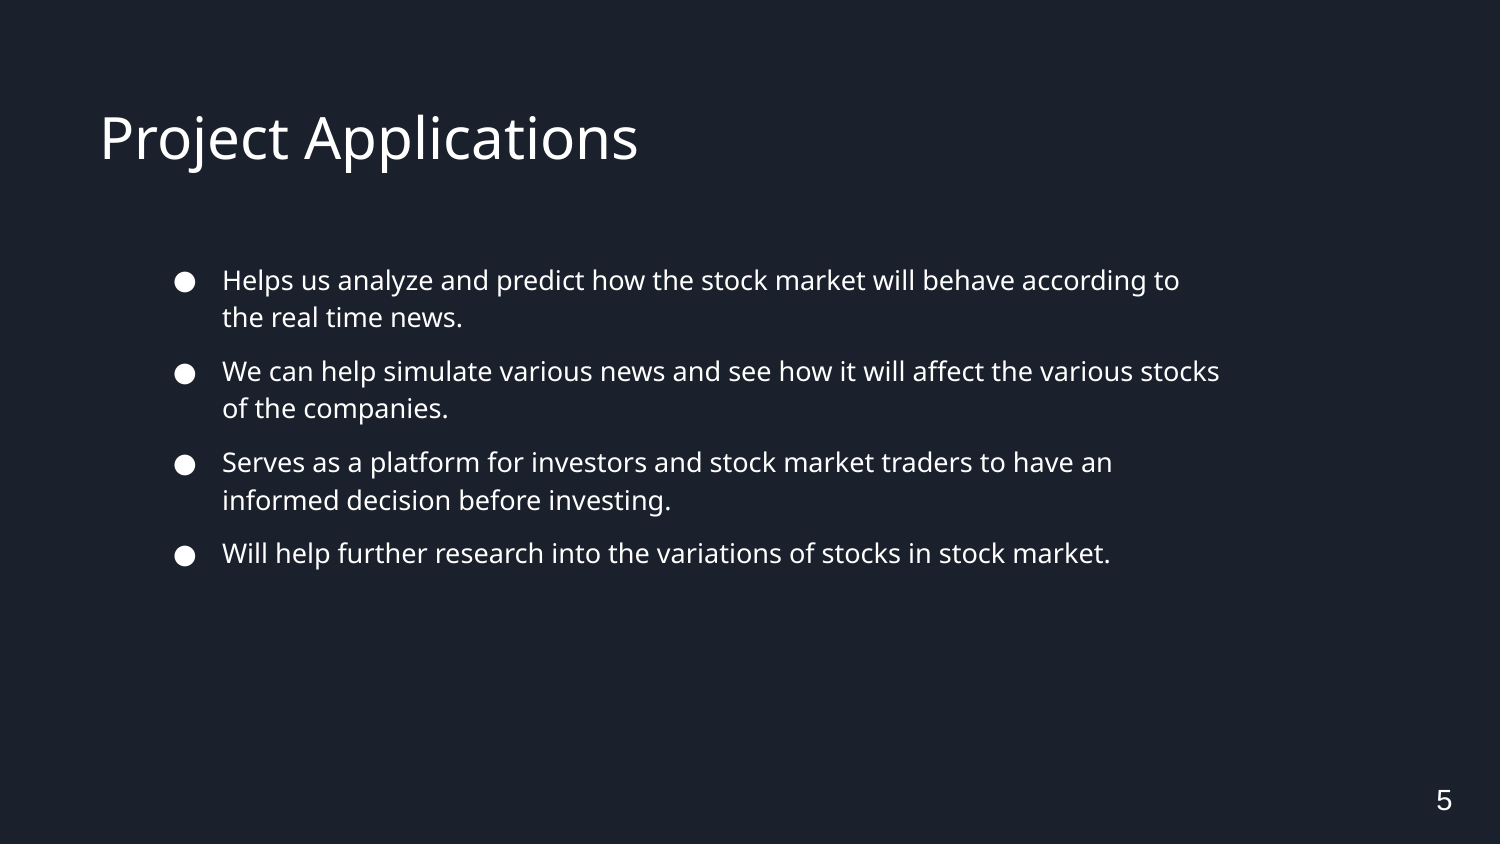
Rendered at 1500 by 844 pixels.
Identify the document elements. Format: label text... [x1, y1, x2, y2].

list Helps us analyze and predict how the stock market will behave according to the real time news. We can help simulate various news and see how it will affect the various stocks of the companies. Serves as a platform for investors and stock market traders to have an informed decision before investing. Will help further research into the variations of stocks in stock market. [135, 252, 1237, 769]
title Project Applications [87, 95, 1371, 227]
text_box 5 [1421, 773, 1461, 824]
